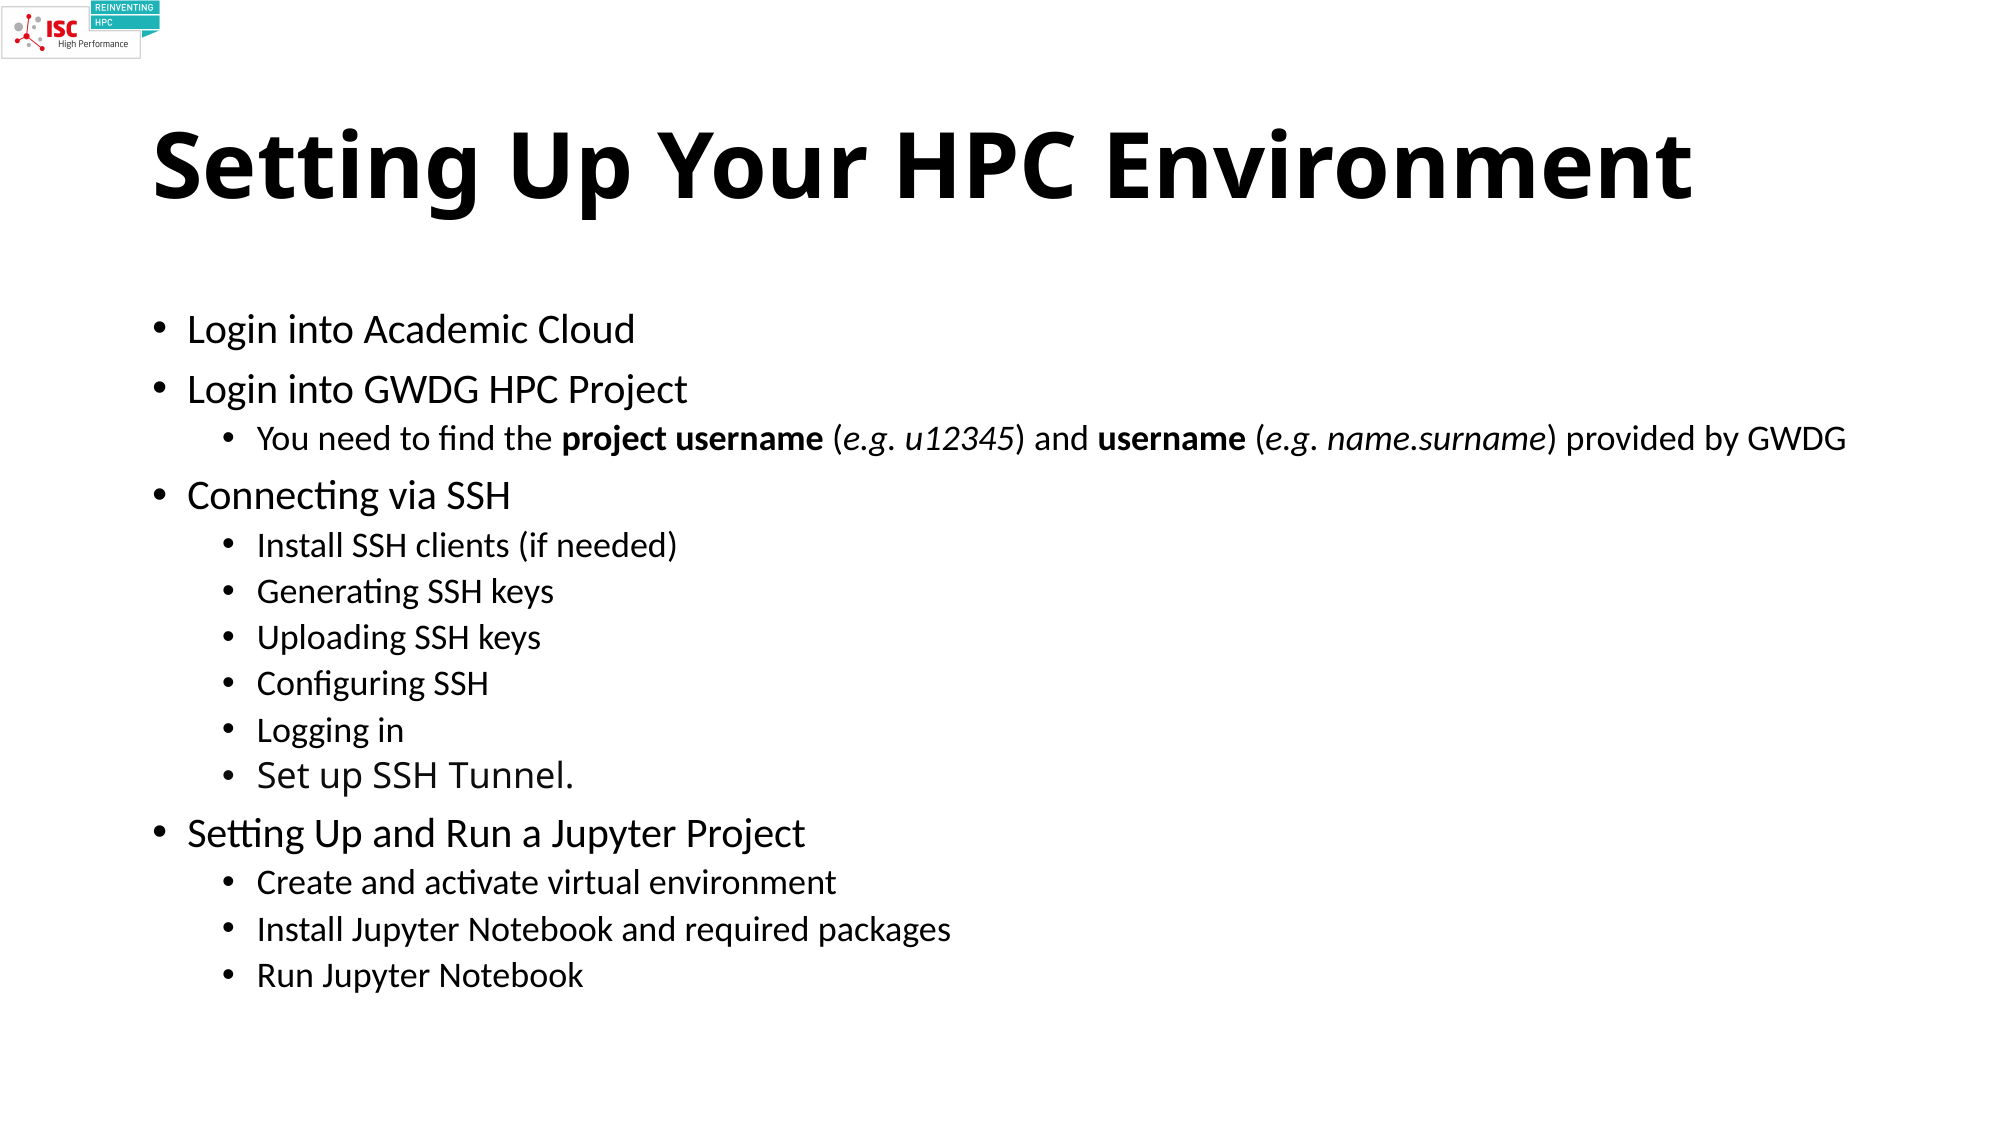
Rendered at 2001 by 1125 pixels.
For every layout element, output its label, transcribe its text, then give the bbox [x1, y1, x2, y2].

title Setting Up Your HPC Environment [137, 59, 1863, 278]
picture [0, 0, 161, 60]
list Login into Academic Cloud Login into GWDG HPC Project You need to find the project username (e.g. u12345) and username (e.g. name.surname) provided by GWDG Connecting via SSH Install SSH clients (if needed) Generating SSH keys Uploading SSH keys Configuring SSH Logging in Set up SSH Тunnel. Setting Up and Run a Jupyter Project Create and activate virtual environment Install Jupyter Notebook and required packages Run Jupyter Notebook [137, 299, 1863, 1014]
